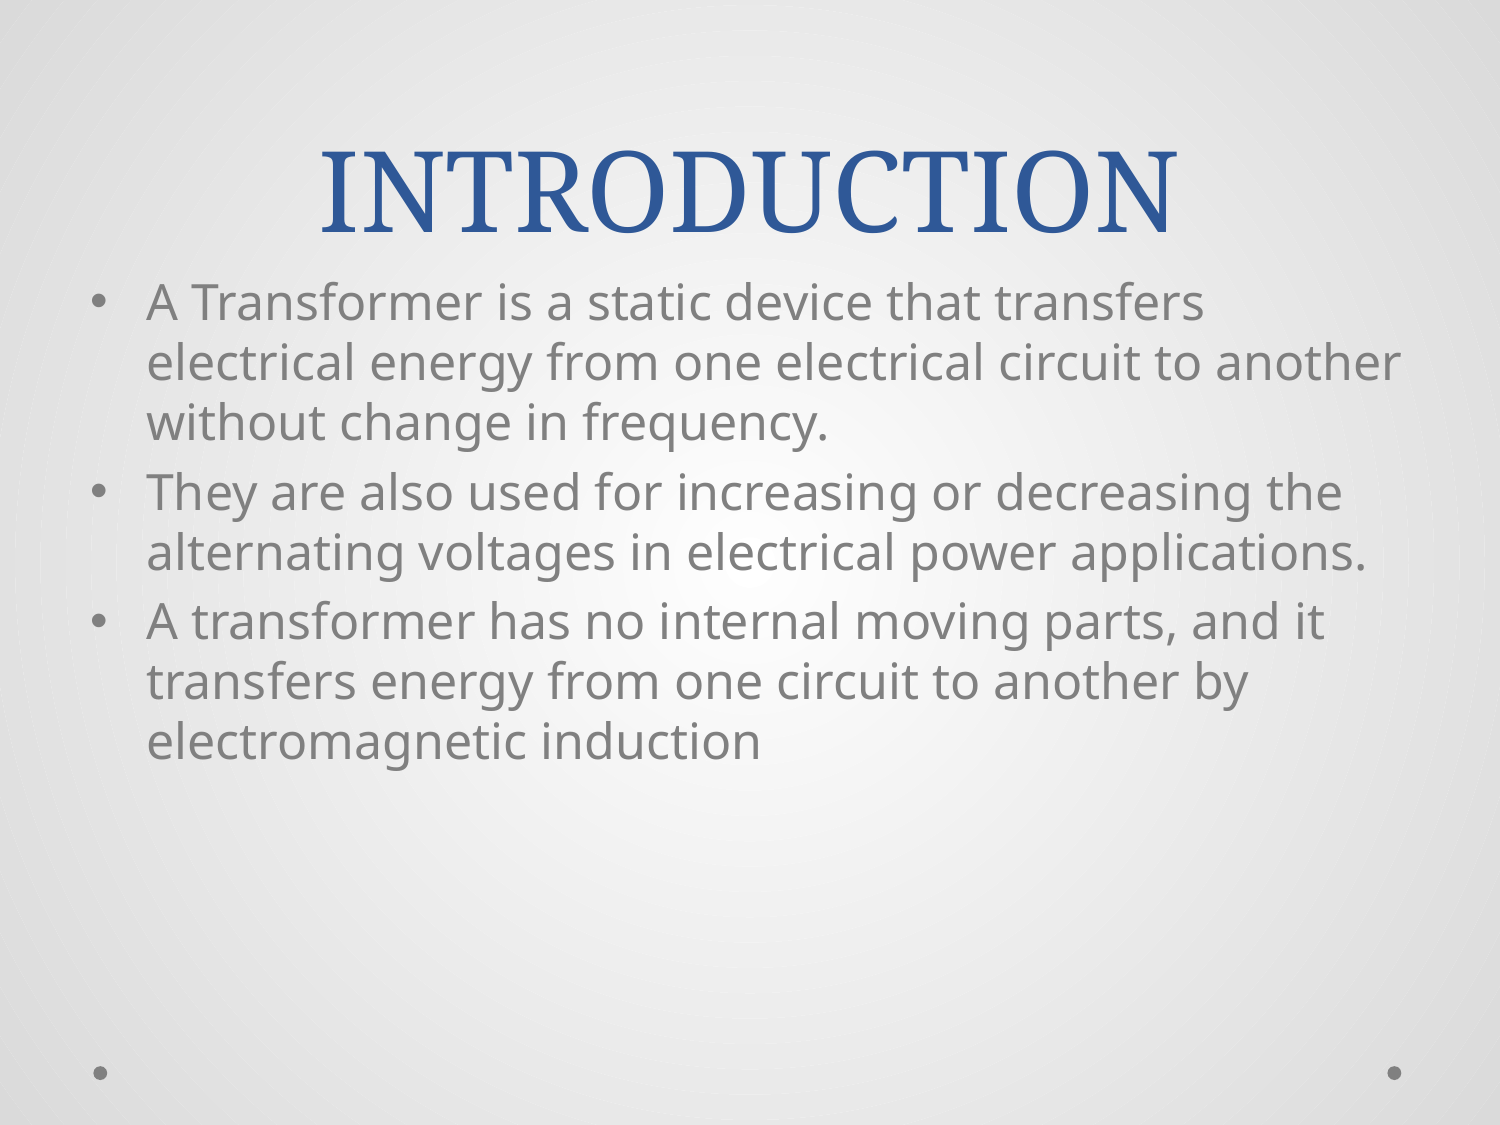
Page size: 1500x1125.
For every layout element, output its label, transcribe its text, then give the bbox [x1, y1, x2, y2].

title INTRODUCTION [75, 0, 1425, 262]
list A Transformer is a static device that transfers electrical energy from one electrical circuit to another without change in frequency. They are also used for increasing or decreasing the alternating voltages in electrical power applications. A transformer has no internal moving parts, and it transfers energy from one circuit to another by electromagnetic induction [75, 262, 1425, 1005]
